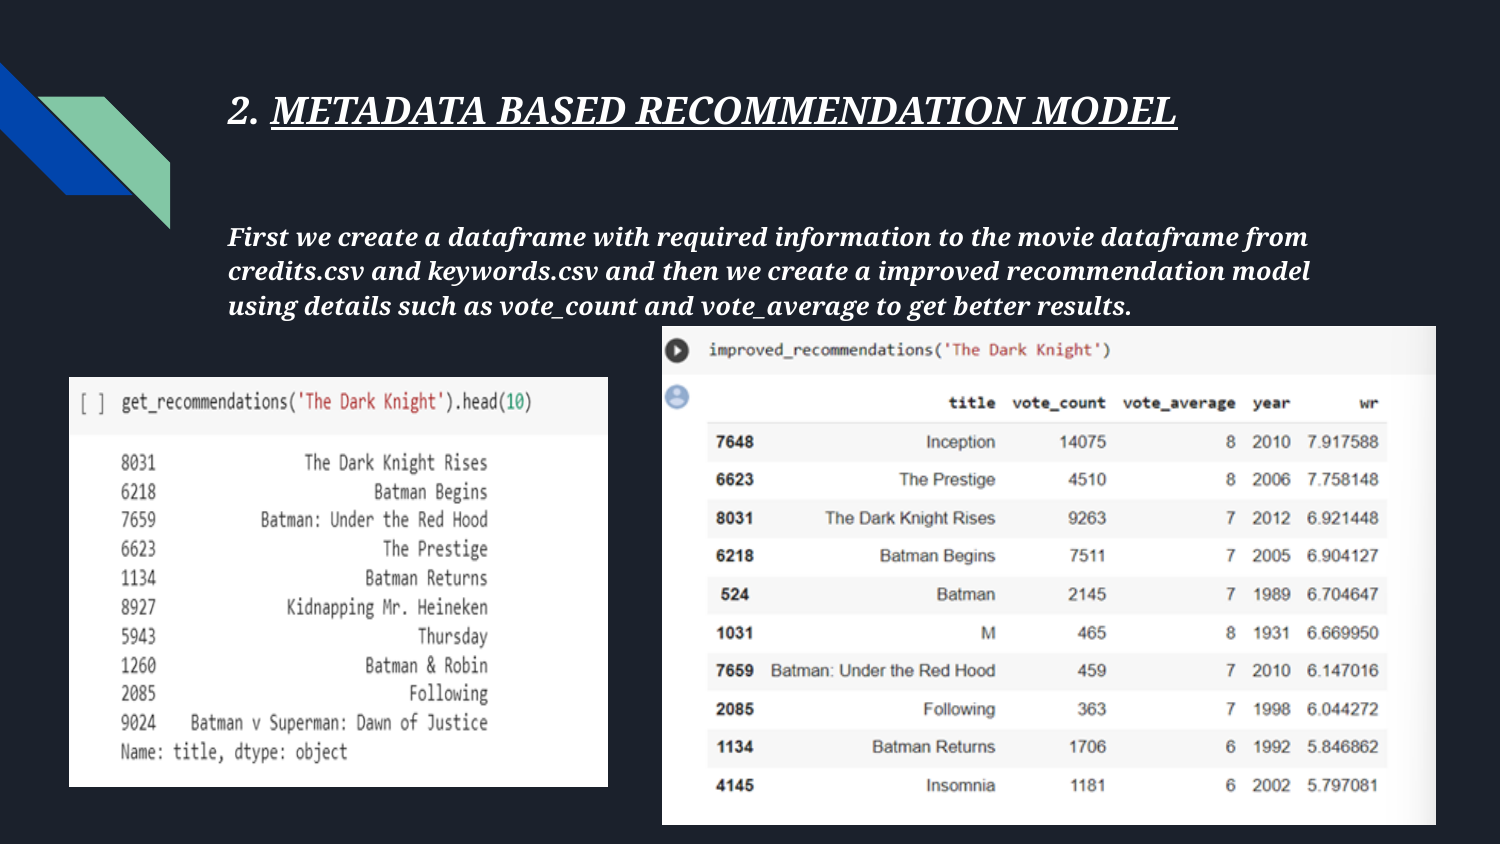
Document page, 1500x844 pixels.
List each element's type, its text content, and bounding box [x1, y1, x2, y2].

picture [662, 325, 1437, 825]
title 2. METADATA BASED RECOMMENDATION MODEL [212, 64, 1368, 180]
list First we create a dataframe with required information to the movie dataframe from credits.csv and keywords.csv and then we create a improved recommendation model using details such as vote_count and vote_average to get better results. [212, 201, 1393, 356]
picture [69, 377, 608, 787]
